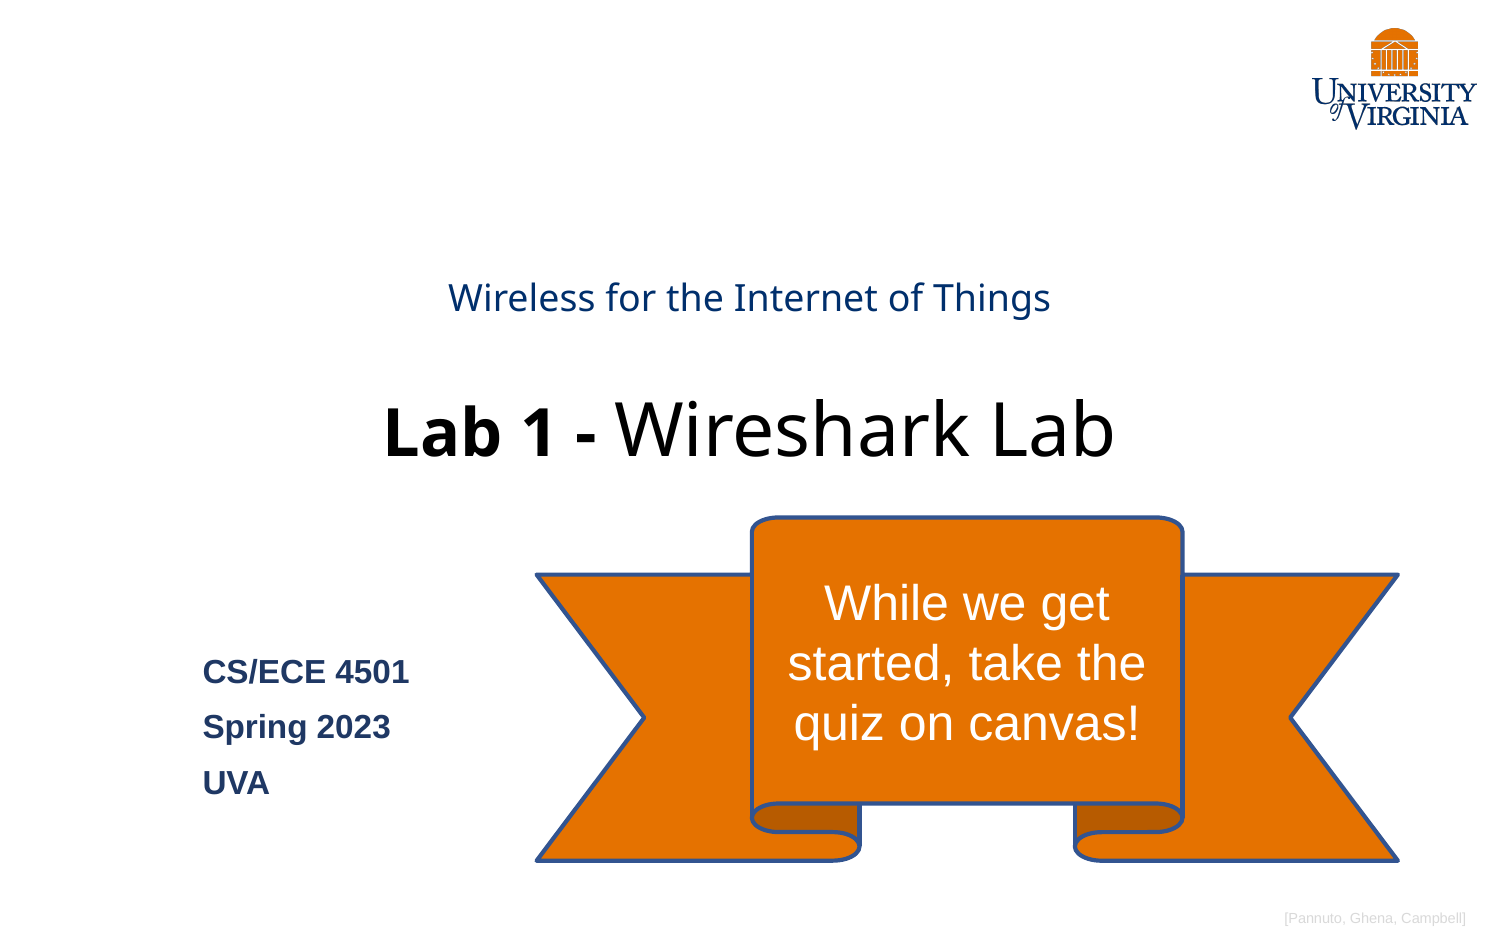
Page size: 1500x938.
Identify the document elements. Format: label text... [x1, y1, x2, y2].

title Wireless for the Internet of Things Lab 1 - Wireshark Lab [187, 153, 1313, 480]
picture [1312, 28, 1477, 130]
text_box While we get started, take the quiz on canvas! [534, 515, 1400, 863]
subtitle CS/ECE 4501 Spring 2023 UVA [187, 642, 446, 869]
text_box [Pannuto, Ghena, Campbell] [1269, 901, 1482, 934]
